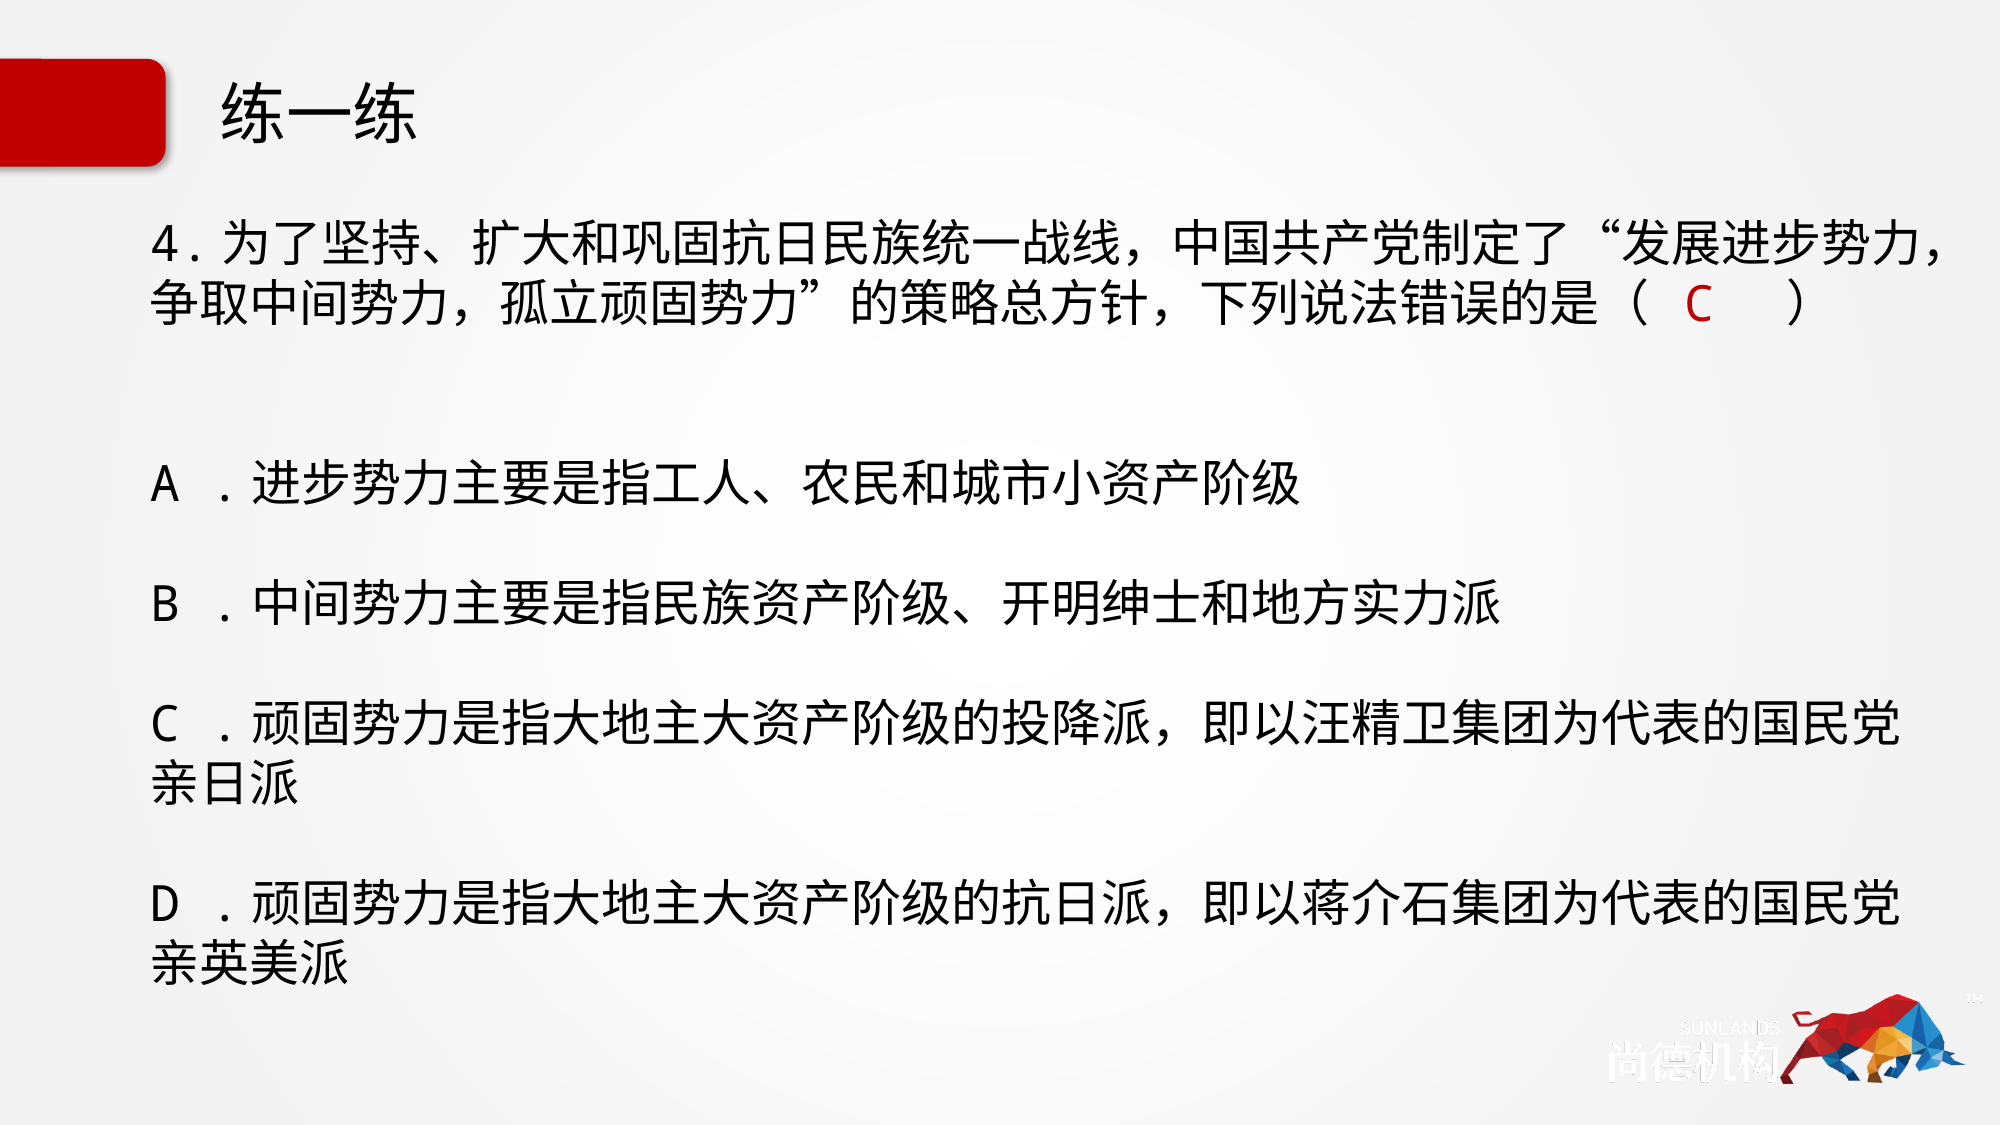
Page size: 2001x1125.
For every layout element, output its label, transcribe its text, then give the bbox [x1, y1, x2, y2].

title 练一练 [204, 72, 1877, 162]
picture [0, 0, 2001, 1125]
text_box 4.为了坚持、扩大和巩固抗日民族统一战线，中国共产党制定了“发展进步势力，争取中间势力，孤立顽固势力”的策略总方针，下列说法错误的是（ C ） A .进步势力主要是指工人、农民和城市小资产阶级 B .中间势力主要是指民族资产阶级、开明绅士和地方实力派 C .顽固势力是指大地主大资产阶级的投降派，即以汪精卫集团为代表的国民党亲日派 D .顽固势力是指大地主大资产阶级的抗日派，即以蒋介石集团为代表的国民党亲英美派 [134, 204, 1950, 999]
